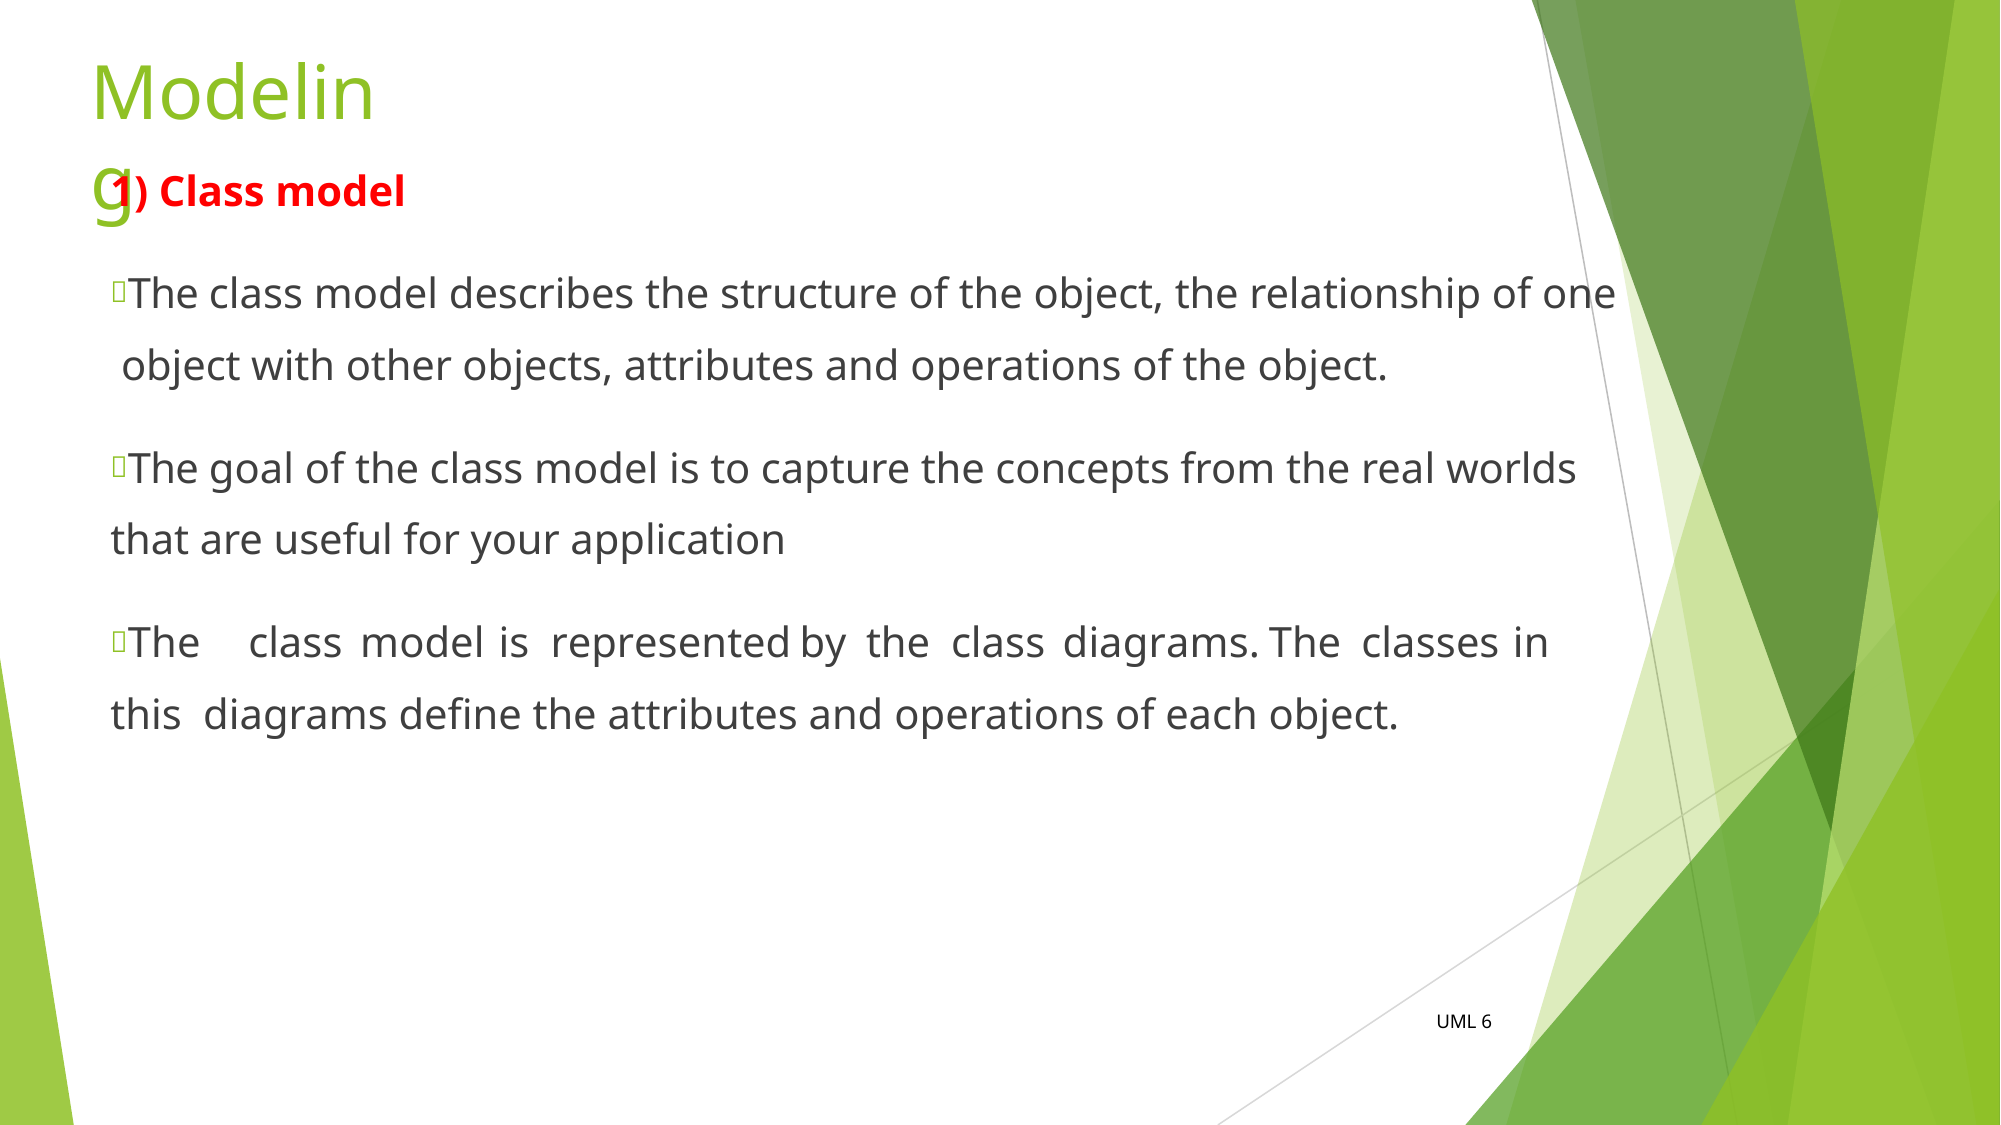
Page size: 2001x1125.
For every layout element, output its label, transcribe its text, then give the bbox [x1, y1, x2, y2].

slide_number UML 6 [1434, 1007, 1513, 1125]
title Modeling [88, 42, 391, 233]
text_box 1) Class model The class model describes the structure of the object, the relationship of one object with other objects, attributes and operations of the object. The goal of the class model is to capture the concepts from the real worlds that are useful for your application The class model is represented by the class diagrams. The classes in this diagrams define the attributes and operations of each object. [95, 162, 1639, 738]
